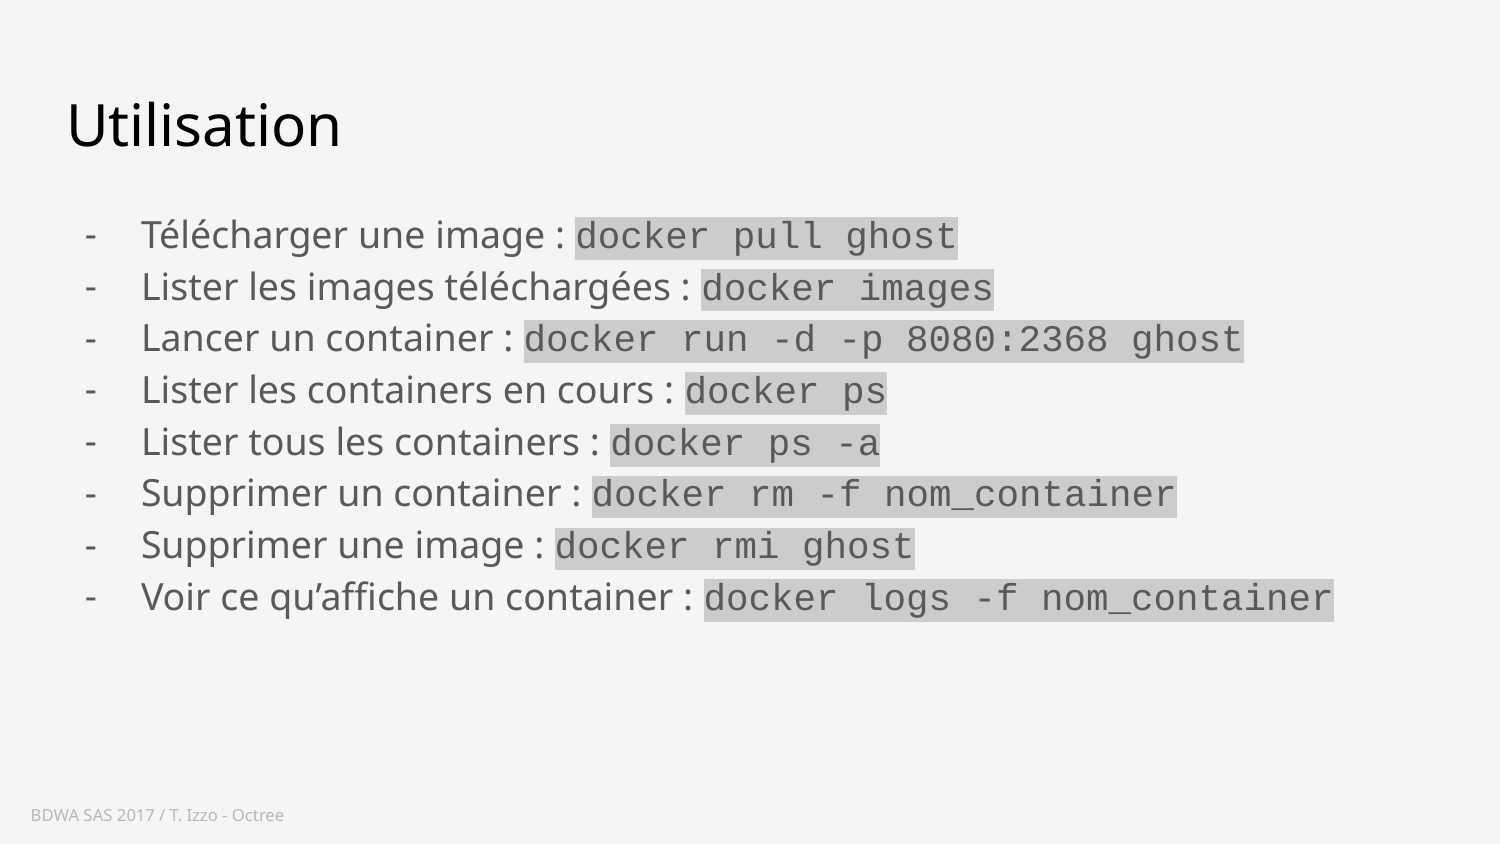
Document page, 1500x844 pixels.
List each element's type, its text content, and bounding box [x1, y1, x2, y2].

list Télécharger une image : docker pull ghost Lister les images téléchargées : docker images Lancer un container : docker run -d -p 8080:2368 ghost Lister les containers en cours : docker ps Lister tous les containers : docker ps -a Supprimer un container : docker rm -f nom_container Supprimer une image : docker rmi ghost Voir ce qu’affiche un container : docker logs -f nom_container [51, 189, 1449, 750]
title Utilisation [51, 72, 1449, 167]
